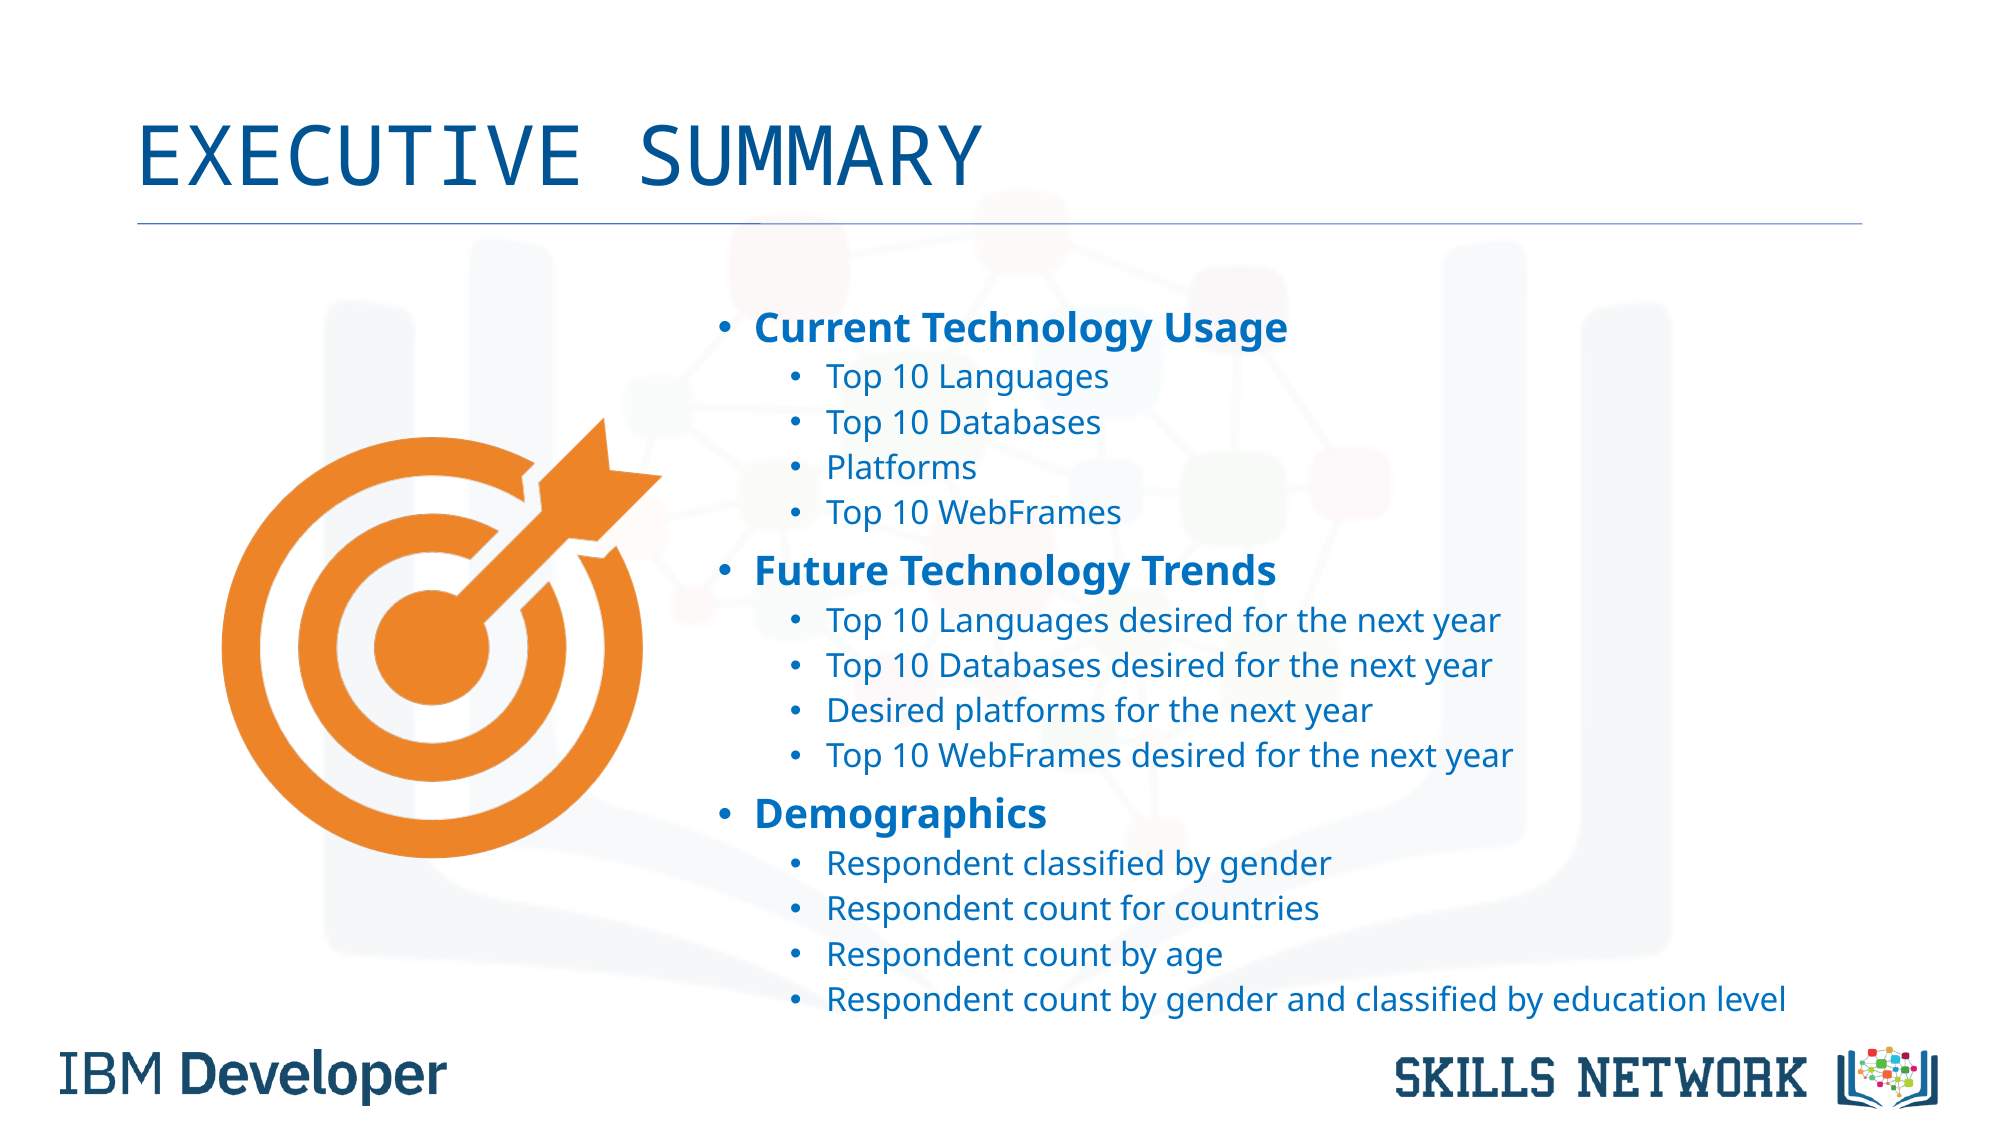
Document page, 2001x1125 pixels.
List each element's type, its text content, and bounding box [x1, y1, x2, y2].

picture [55, 1045, 459, 1108]
picture [1390, 1045, 1945, 1111]
list Current Technology Usage Top 10 Languages Top 10 Databases Platforms Top 10 WebFrames Future Technology Trends Top 10 Languages desired for the next year Top 10 Databases desired for the next year Desired platforms for the next year Top 10 WebFrames desired for the next year Demographics Respondent classified by gender Respondent count for countries Respondent count by age Respondent count by gender and classified by education level [702, 299, 1863, 1032]
title EXECUTIVE SUMMARY [120, 50, 1526, 268]
picture [178, 377, 703, 902]
